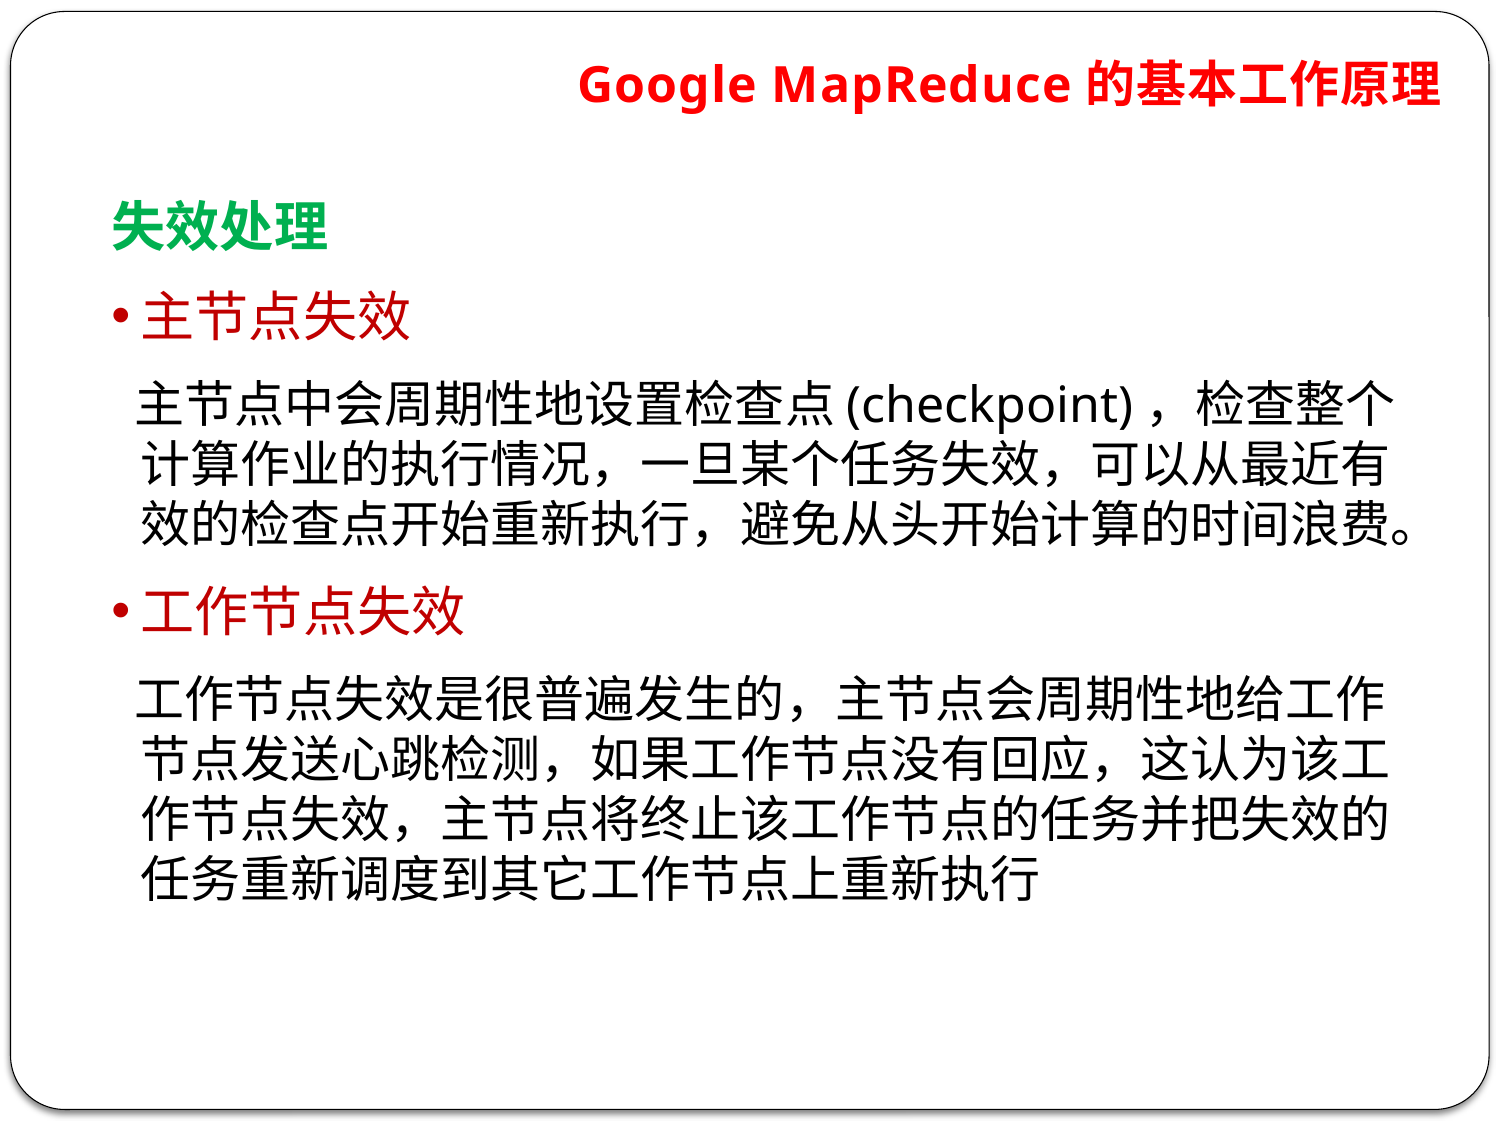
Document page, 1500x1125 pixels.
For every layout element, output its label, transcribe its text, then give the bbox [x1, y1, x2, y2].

text_box 失效处理 主节点失效 主节点中会周期性地设置检查点(checkpoint)，检查整个计算作业的执行情况，一旦某个任务失效，可以从最近有效的检查点开始重新执行，避免从头开始计算的时间浪费。 工作节点失效 工作节点失效是很普遍发生的，主节点会周期性地给工作节点发送心跳检测，如果工作节点没有回应，这认为该工作节点失效，主节点将终止该工作节点的任务并把失效的任务重新调度到其它工作节点上重新执行 [96, 185, 1423, 915]
title Google MapReduce的基本工作原理 [181, 48, 1457, 128]
